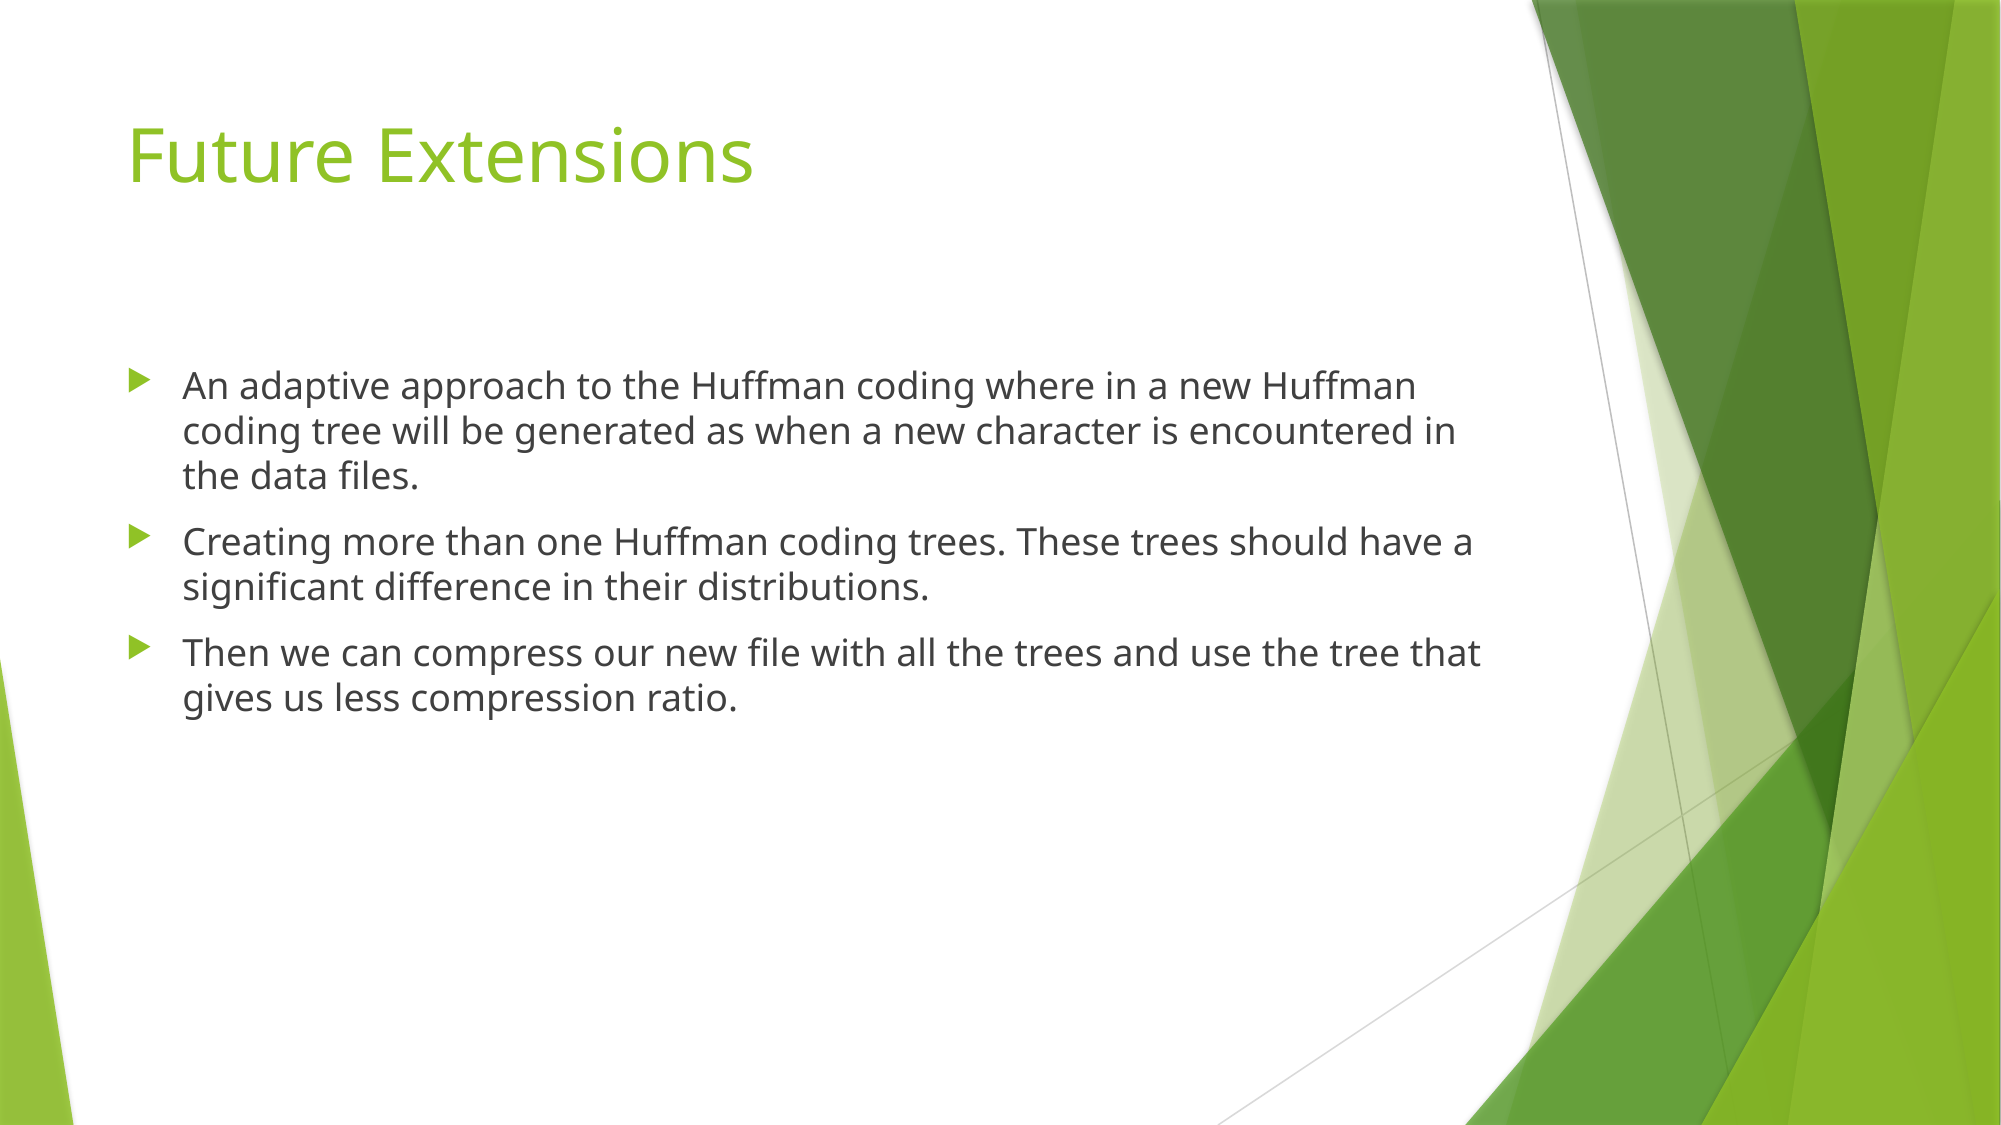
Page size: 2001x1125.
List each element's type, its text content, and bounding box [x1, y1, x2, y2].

title Future Extensions [111, 99, 1522, 317]
list An adaptive approach to the Huffman coding where in a new Huffman coding tree will be generated as when a new character is encountered in the data files. Creating more than one Huffman coding trees. These trees should have a significant difference in their distributions. Then we can compress our new file with all the trees and use the tree that gives us less compression ratio. [111, 354, 1522, 992]
